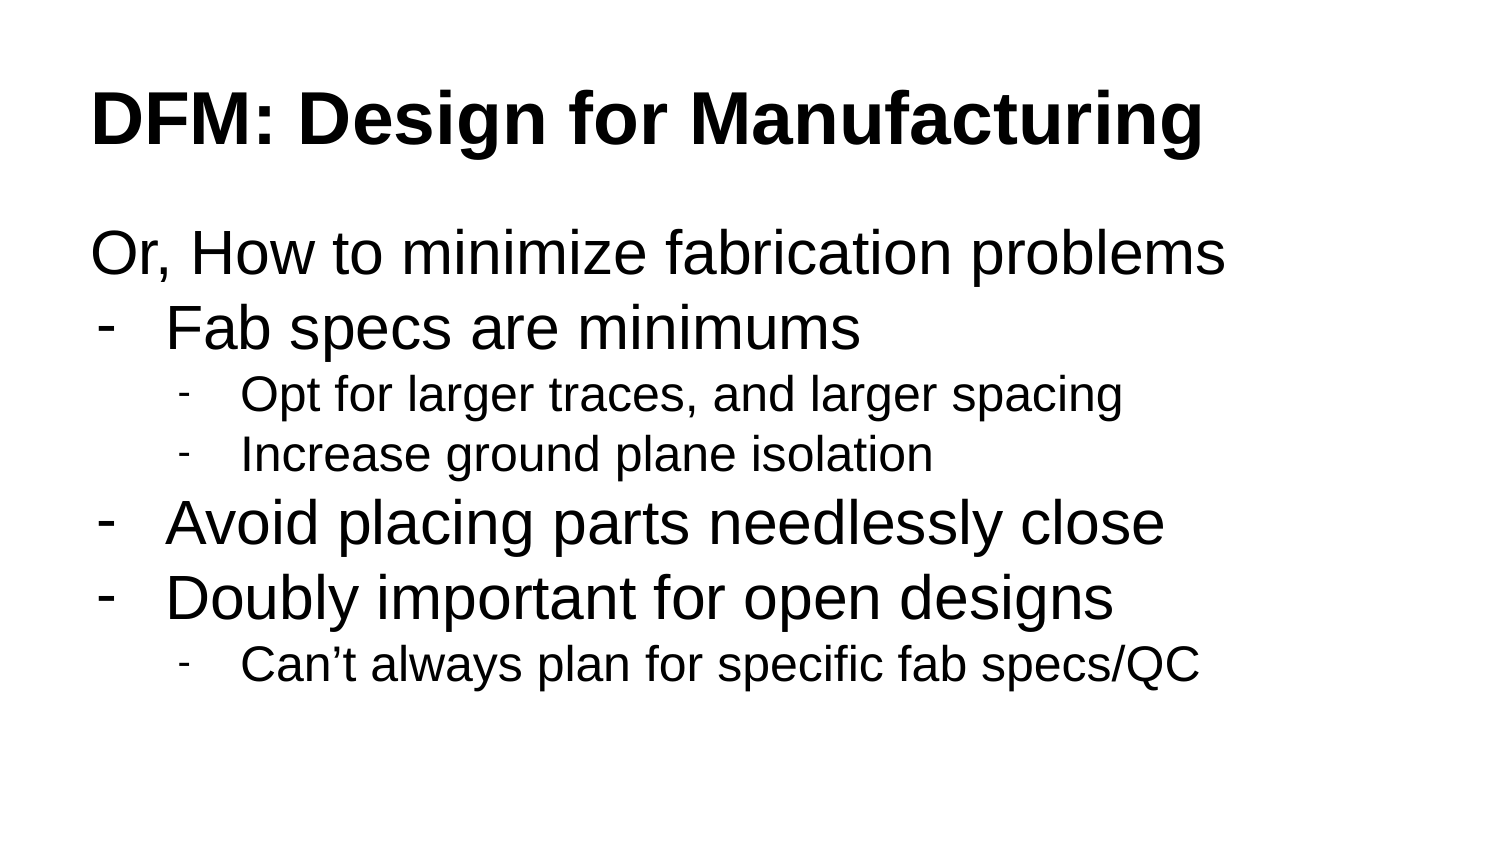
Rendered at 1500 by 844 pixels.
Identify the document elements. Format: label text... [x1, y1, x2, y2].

list Or, How to minimize fabrication problems Fab specs are minimums Opt for larger traces, and larger spacing Increase ground plane isolation Avoid placing parts needlessly close Doubly important for open designs Can’t always plan for specific fab specs/QC [75, 196, 1425, 808]
title DFM: Design for Manufacturing [75, 33, 1425, 175]
